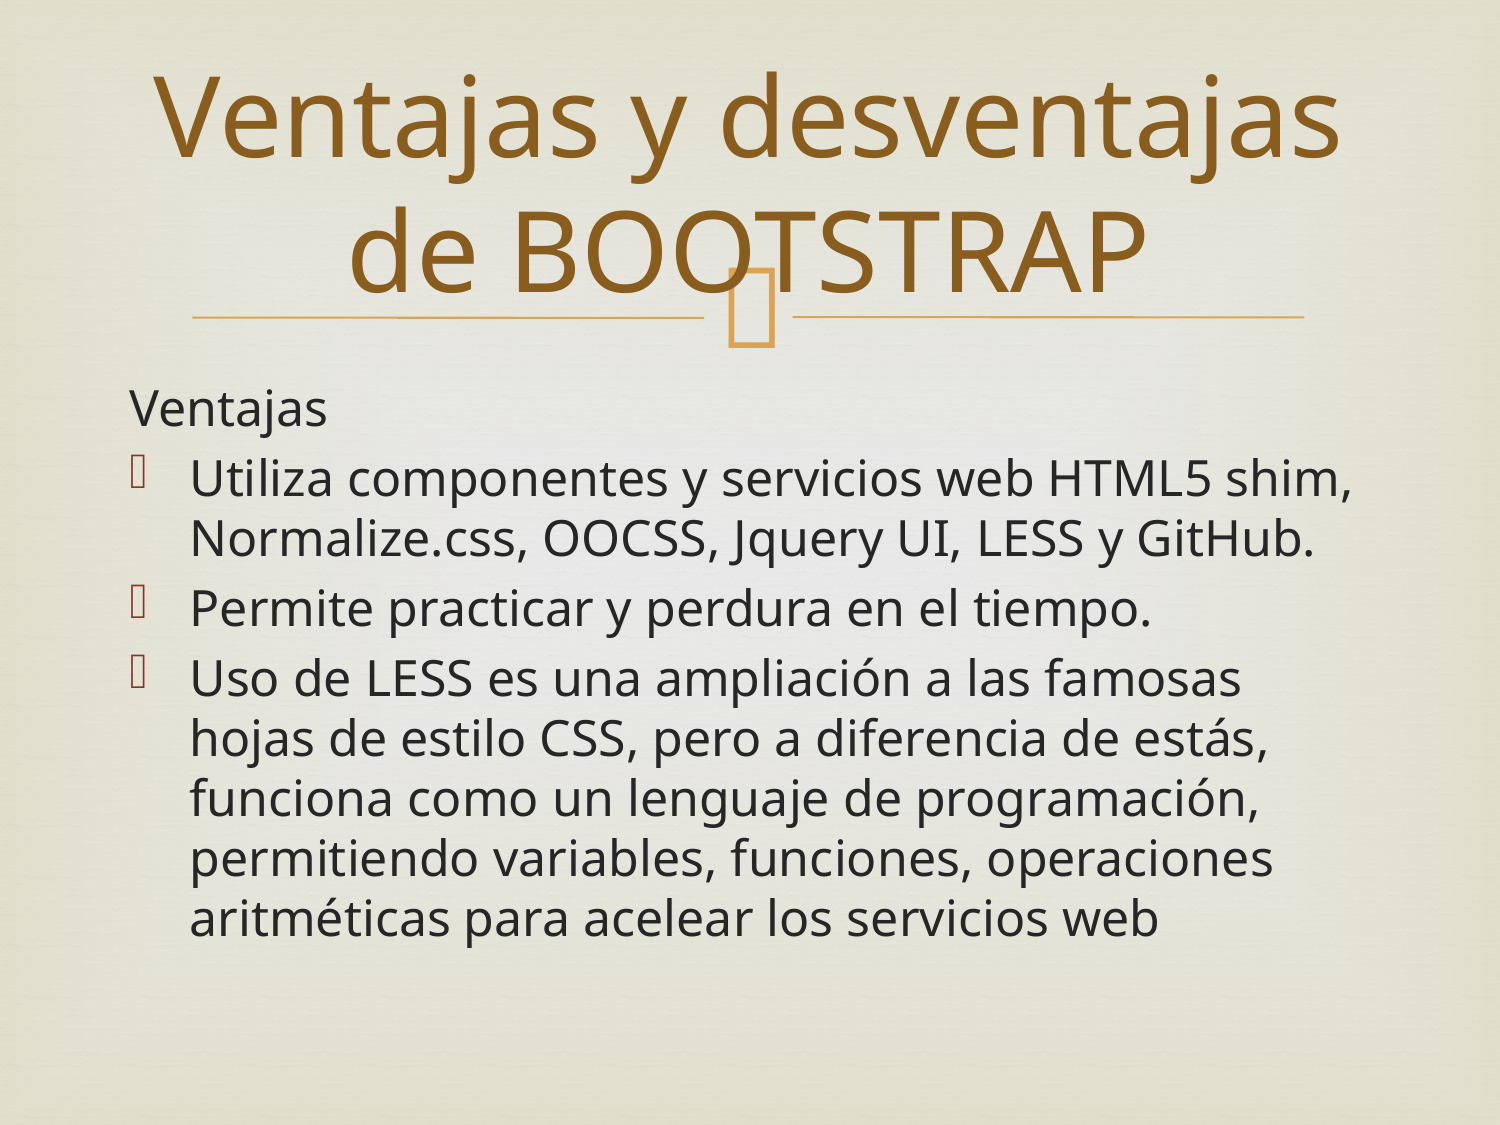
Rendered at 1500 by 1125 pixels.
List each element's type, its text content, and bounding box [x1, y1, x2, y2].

list Ventajas Utiliza componentes y servicios web HTML5 shim, Normalize.css, OOCSS, Jquery UI, LESS y GitHub. Permite practicar y perdura en el tiempo. Uso de LESS es una ampliación a las famosas hojas de estilo CSS, pero a diferencia de estás, funciona como un lenguaje de programación, permitiendo variables, funciones, operaciones aritméticas para acelear los servicios web [114, 368, 1386, 1005]
title Ventajas y desventajas de BOOTSTRAP [112, 93, 1386, 267]
